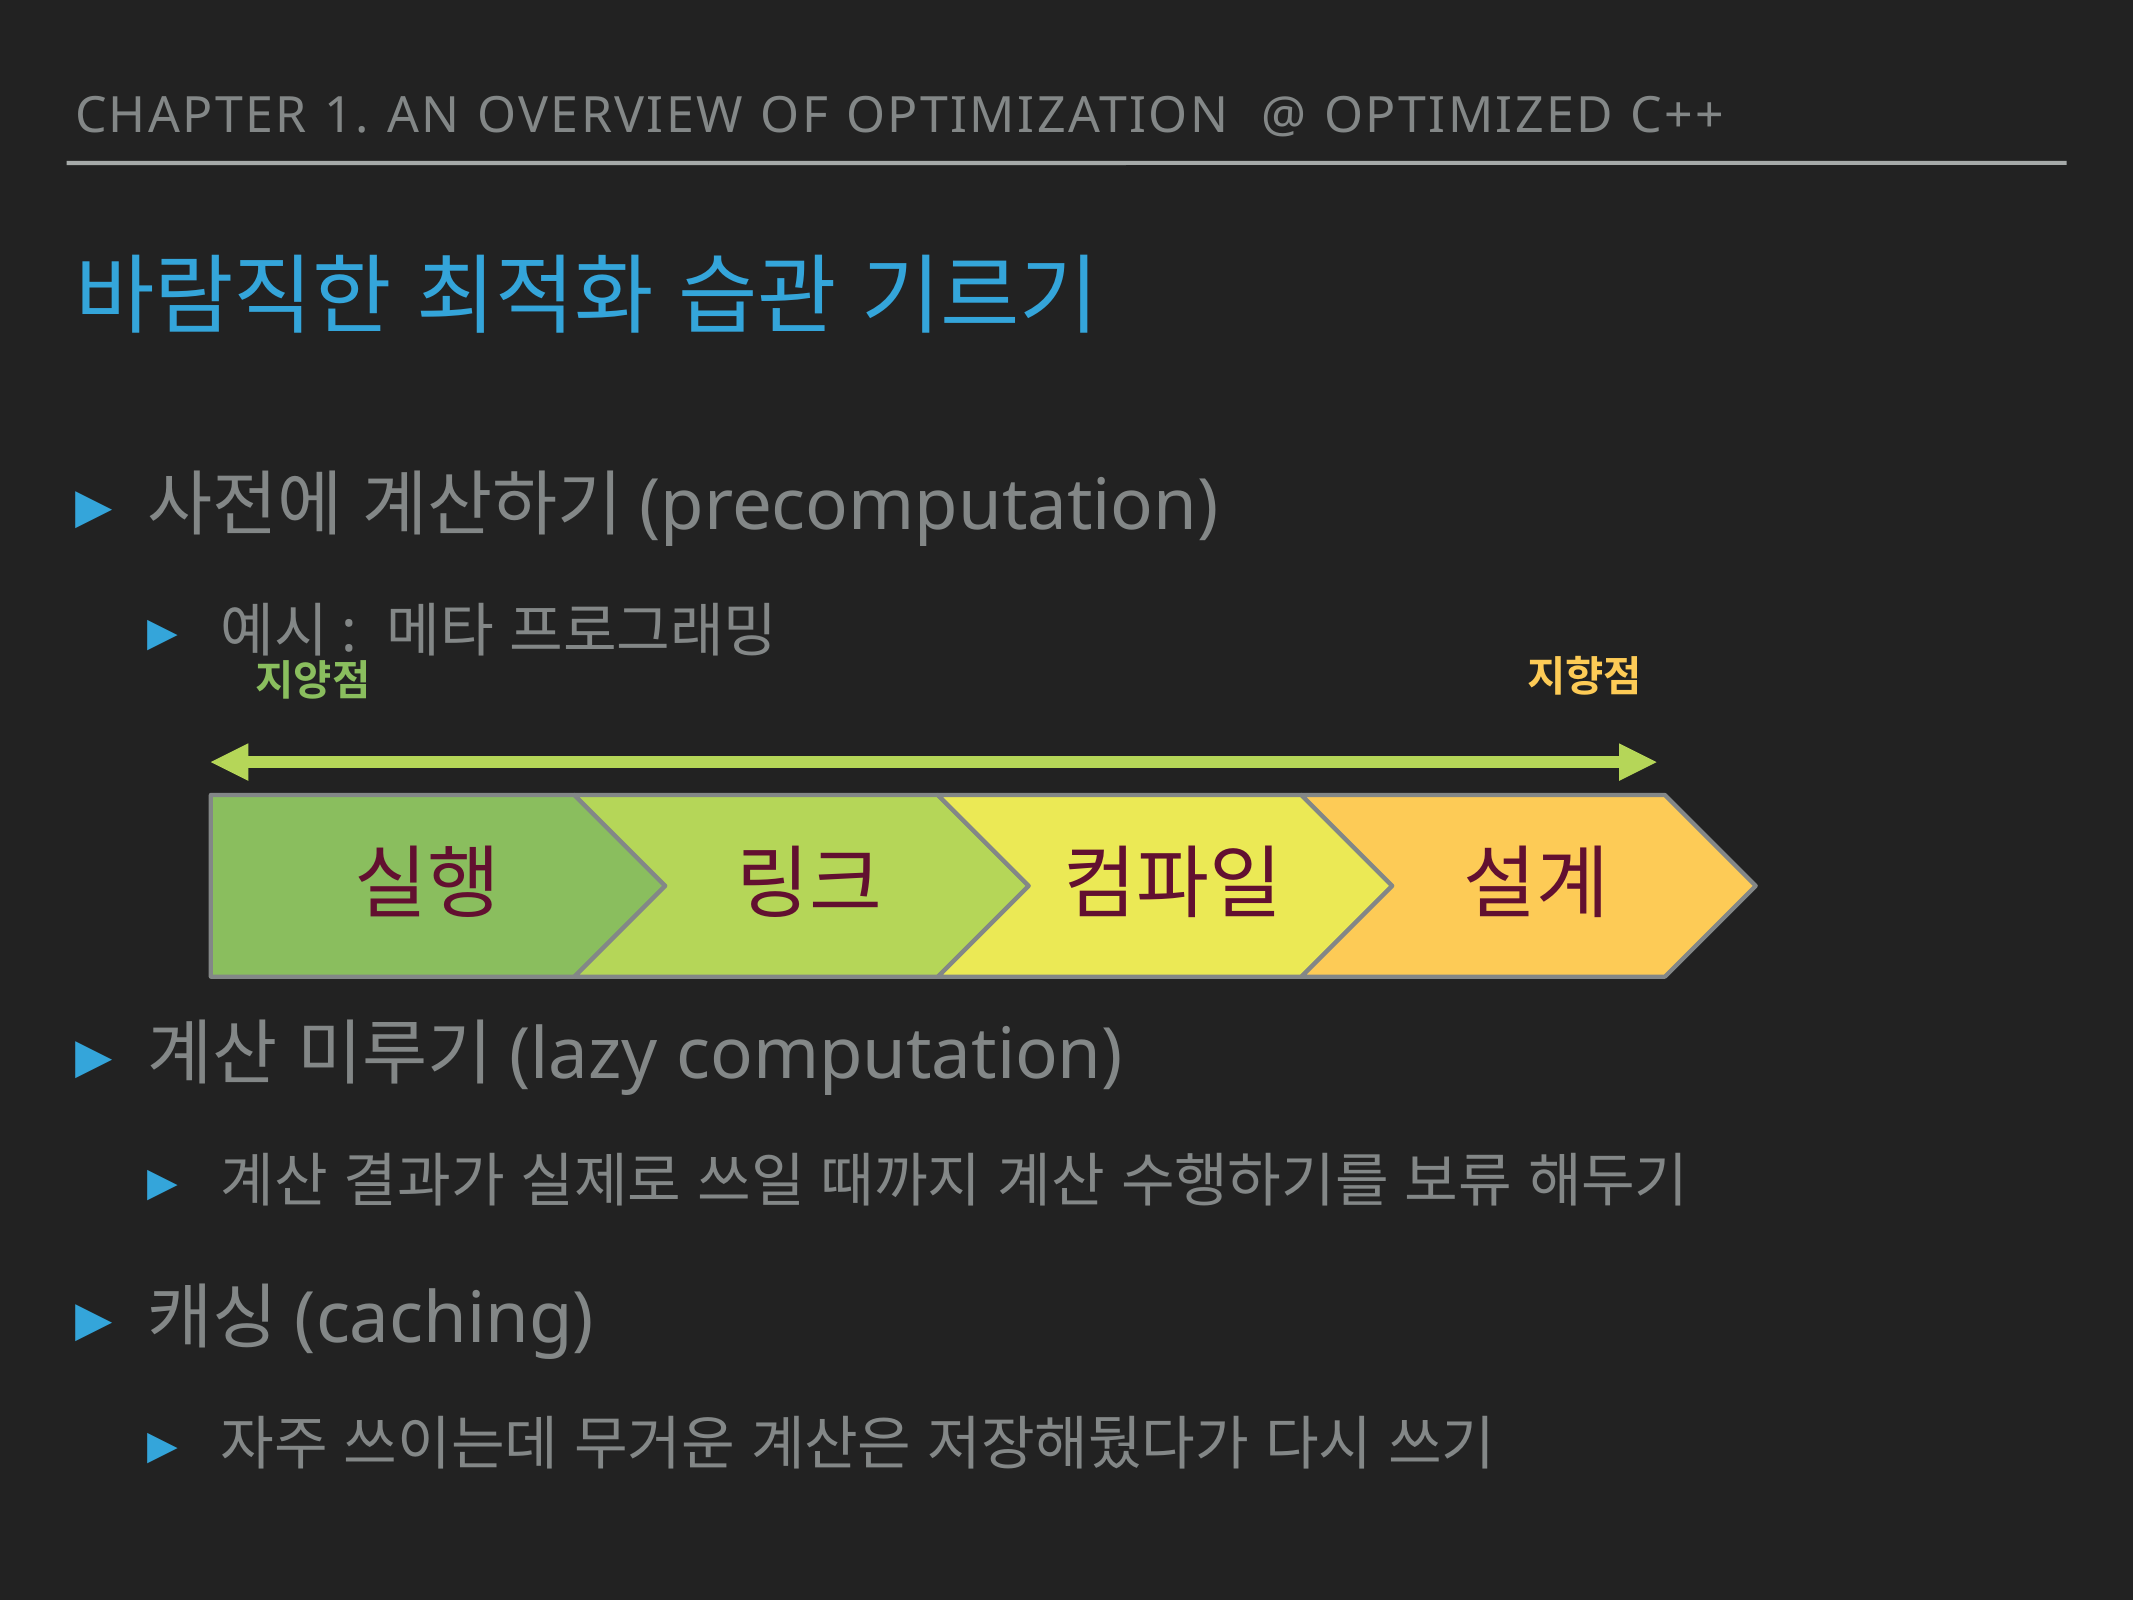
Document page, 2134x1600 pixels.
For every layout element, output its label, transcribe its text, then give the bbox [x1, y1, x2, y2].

title 바람직한 최적화 습관 기르기 [66, 251, 2068, 372]
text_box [210, 769, 1757, 1003]
text_box 지향점 [1518, 641, 1652, 709]
list 사전에 계산하기(precomputation) 예시: 메타 프로그래밍 계산 미루기(lazy computation) 계산 결과가 실제로 쓰일 때까지 계산 수행하기를 보류 해두기 캐싱(caching) 자주 쓰이는데 무거운 계산은 저장해뒀다가 다시 쓰기 [66, 449, 2068, 1453]
text_box 지양점 [247, 644, 380, 712]
list chapter 1. an overview of optimization @ Optimized c++ [66, 84, 1901, 151]
